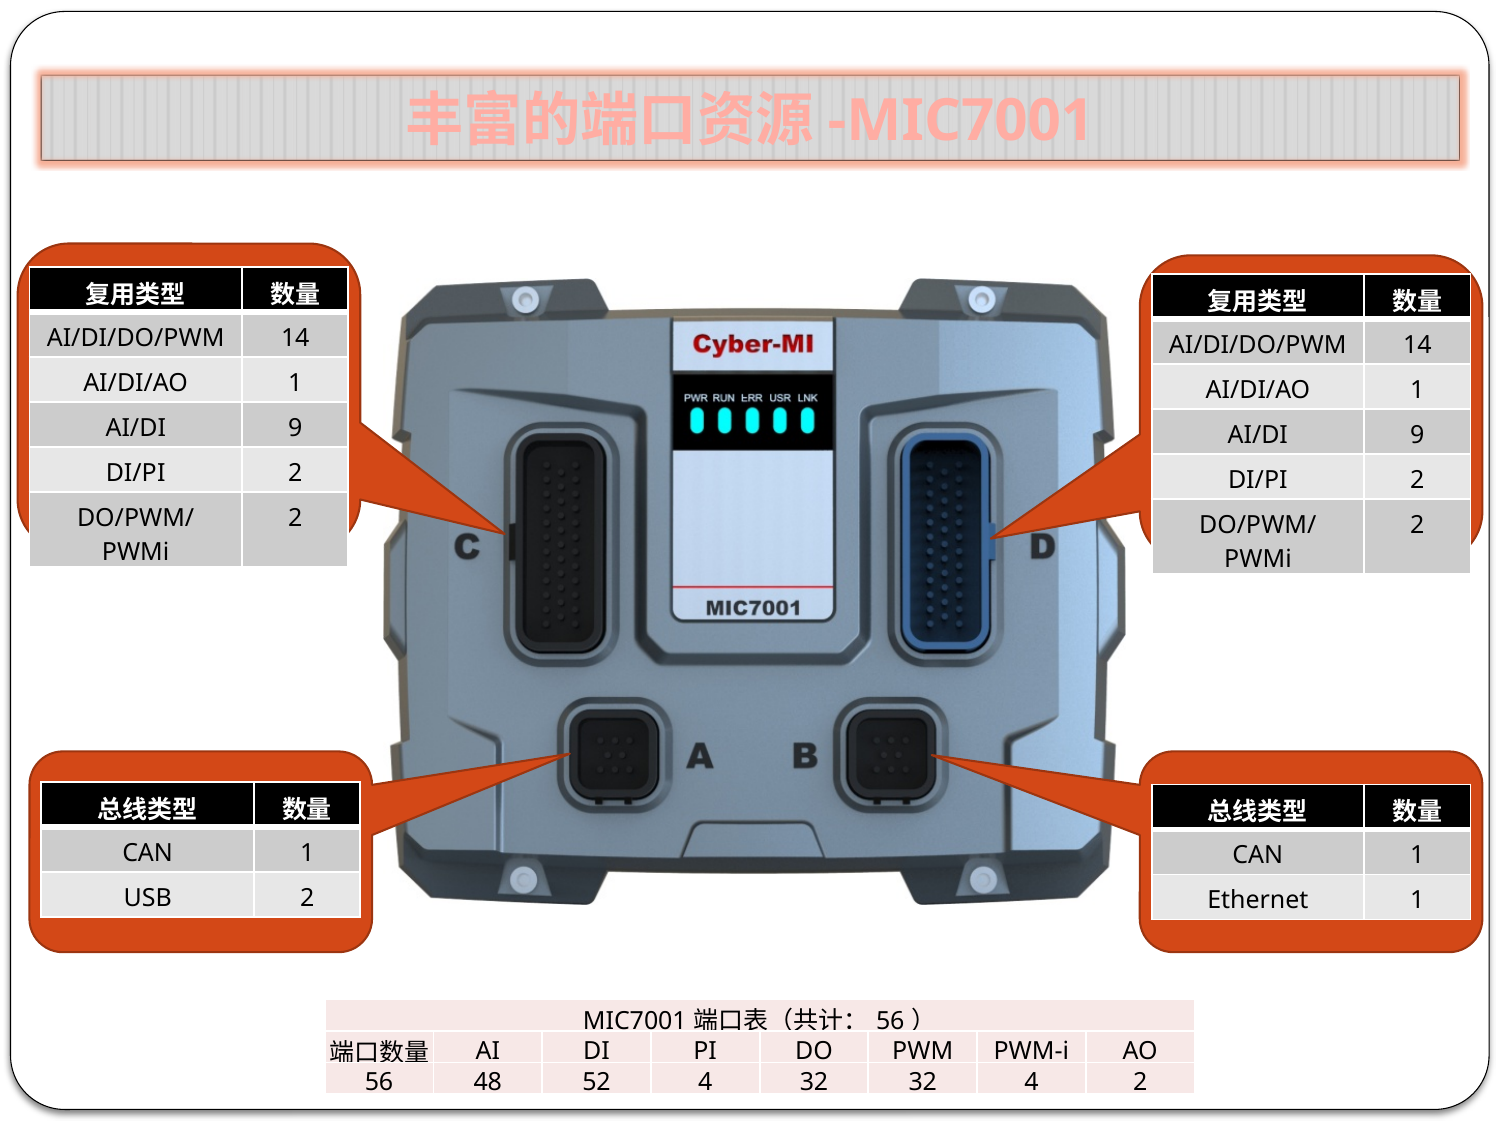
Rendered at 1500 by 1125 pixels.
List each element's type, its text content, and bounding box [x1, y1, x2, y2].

table_cell AI/DI/AO [30, 358, 241, 401]
table_cell CAN [42, 830, 253, 871]
table_cell AI/DI [1153, 410, 1363, 453]
table_header 数量 [243, 268, 347, 309]
table_cell DO/PWM/PWMi [30, 493, 241, 566]
table_cell 2 [1365, 500, 1470, 573]
table_cell Ethernet [1153, 875, 1363, 919]
table_cell AO [1087, 1032, 1194, 1062]
table_cell AI/DI [30, 403, 241, 446]
text_box [1150, 254, 1484, 546]
table_cell USB [42, 873, 253, 916]
text_box [16, 242, 377, 534]
table_cell 56 [326, 1063, 433, 1093]
table_cell 2 [243, 493, 347, 566]
table_cell AI/DI/DO/PWM [1153, 322, 1363, 363]
text_box [1130, 750, 1484, 954]
table_cell 52 [543, 1063, 650, 1093]
table_cell 1 [243, 358, 347, 401]
table_header 总线类型 [42, 783, 253, 824]
text_box [28, 750, 377, 954]
table_cell 2 [1087, 1063, 1194, 1093]
picture [383, 278, 1126, 906]
table_header 总线类型 [1153, 785, 1363, 827]
table_cell DO/PWM/PWMi [1153, 500, 1363, 573]
table_cell 4 [652, 1063, 759, 1093]
table_cell PWM [869, 1032, 976, 1062]
table_header MIC7001端口表（共计：56） [326, 1000, 1194, 1030]
table_header 数量 [255, 783, 359, 824]
text_box 丰富的端口资源-MIC7001 [45, 81, 1456, 157]
table_cell 1 [1365, 832, 1470, 874]
text_box [1130, 274, 1151, 545]
table_cell DI/PI [1153, 455, 1363, 498]
table_cell 1 [255, 830, 359, 871]
table_cell AI/DI/AO [1153, 365, 1363, 408]
table_cell PI [652, 1032, 759, 1062]
table_header 复用类型 [1153, 275, 1363, 316]
table_cell 14 [1365, 322, 1470, 363]
table_cell 14 [243, 315, 347, 356]
table_cell DI/PI [30, 448, 241, 491]
table_cell 1 [1365, 875, 1470, 919]
table_header 复用类型 [30, 268, 241, 309]
table_cell 48 [434, 1063, 541, 1093]
table_cell AI/DI/DO/PWM [30, 315, 241, 356]
table_cell DO [761, 1032, 867, 1062]
table_cell 32 [869, 1063, 976, 1093]
table_cell 2 [1365, 455, 1470, 498]
table_cell 2 [243, 448, 347, 491]
table_cell 2 [255, 873, 359, 916]
table_cell 1 [1365, 365, 1470, 408]
table_cell 9 [1365, 410, 1470, 453]
table_header 数量 [1365, 785, 1470, 827]
table_cell DI [543, 1032, 650, 1062]
table_cell CAN [1153, 832, 1363, 874]
table_cell 32 [761, 1063, 867, 1093]
table_cell 4 [978, 1063, 1085, 1093]
table_cell 9 [243, 403, 347, 446]
table_cell PWM-i [978, 1032, 1085, 1062]
table_cell AI [434, 1032, 541, 1062]
table_header 数量 [1365, 275, 1470, 316]
table_cell 端口数量 [326, 1032, 433, 1062]
